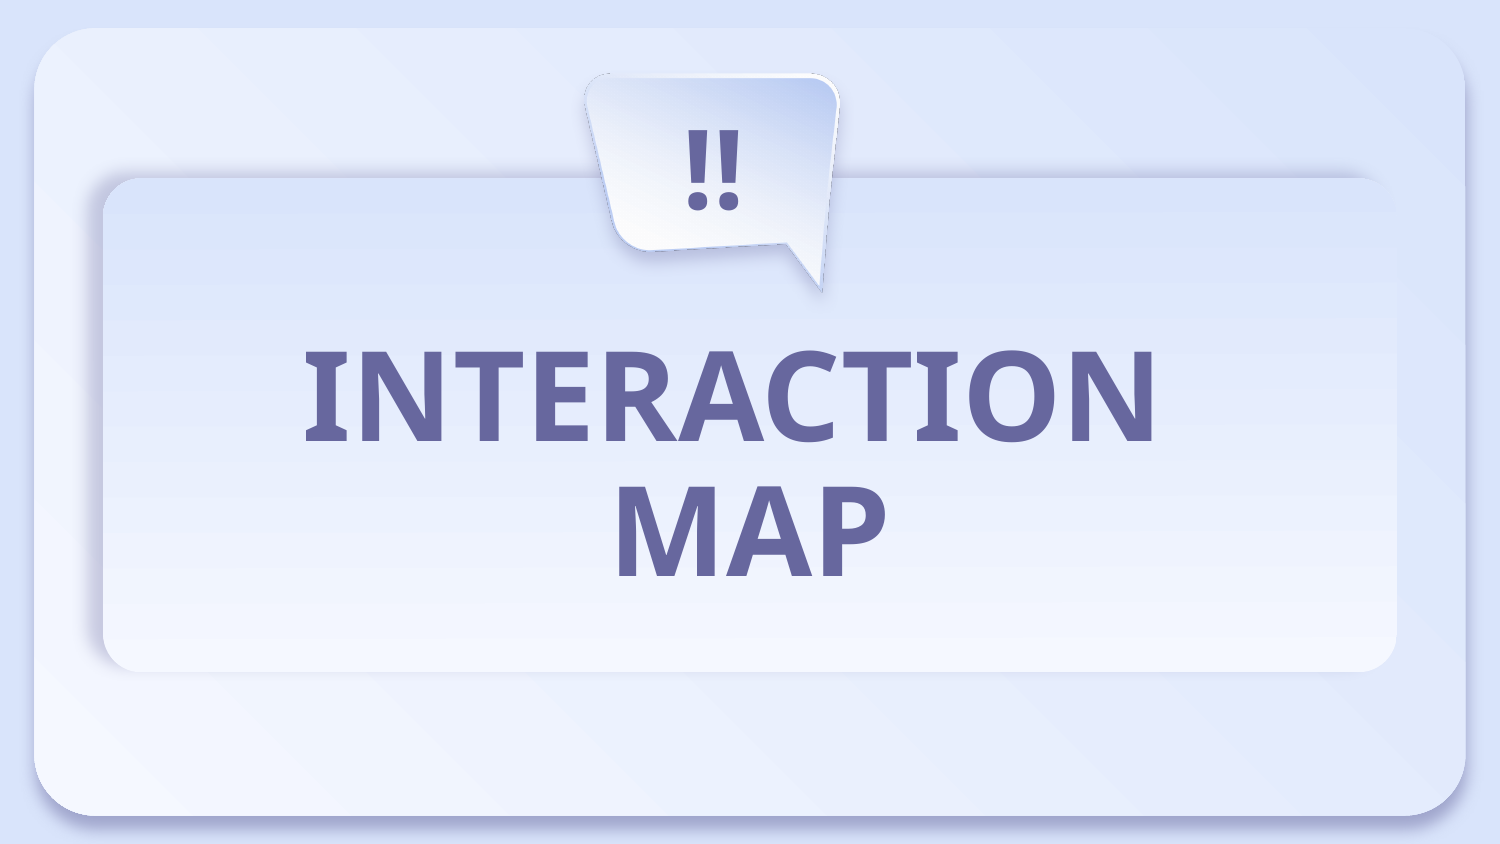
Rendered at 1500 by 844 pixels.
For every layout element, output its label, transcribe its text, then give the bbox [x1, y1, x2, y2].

text_box INTERACTION MAP [137, 346, 1363, 590]
picture [583, 73, 840, 293]
